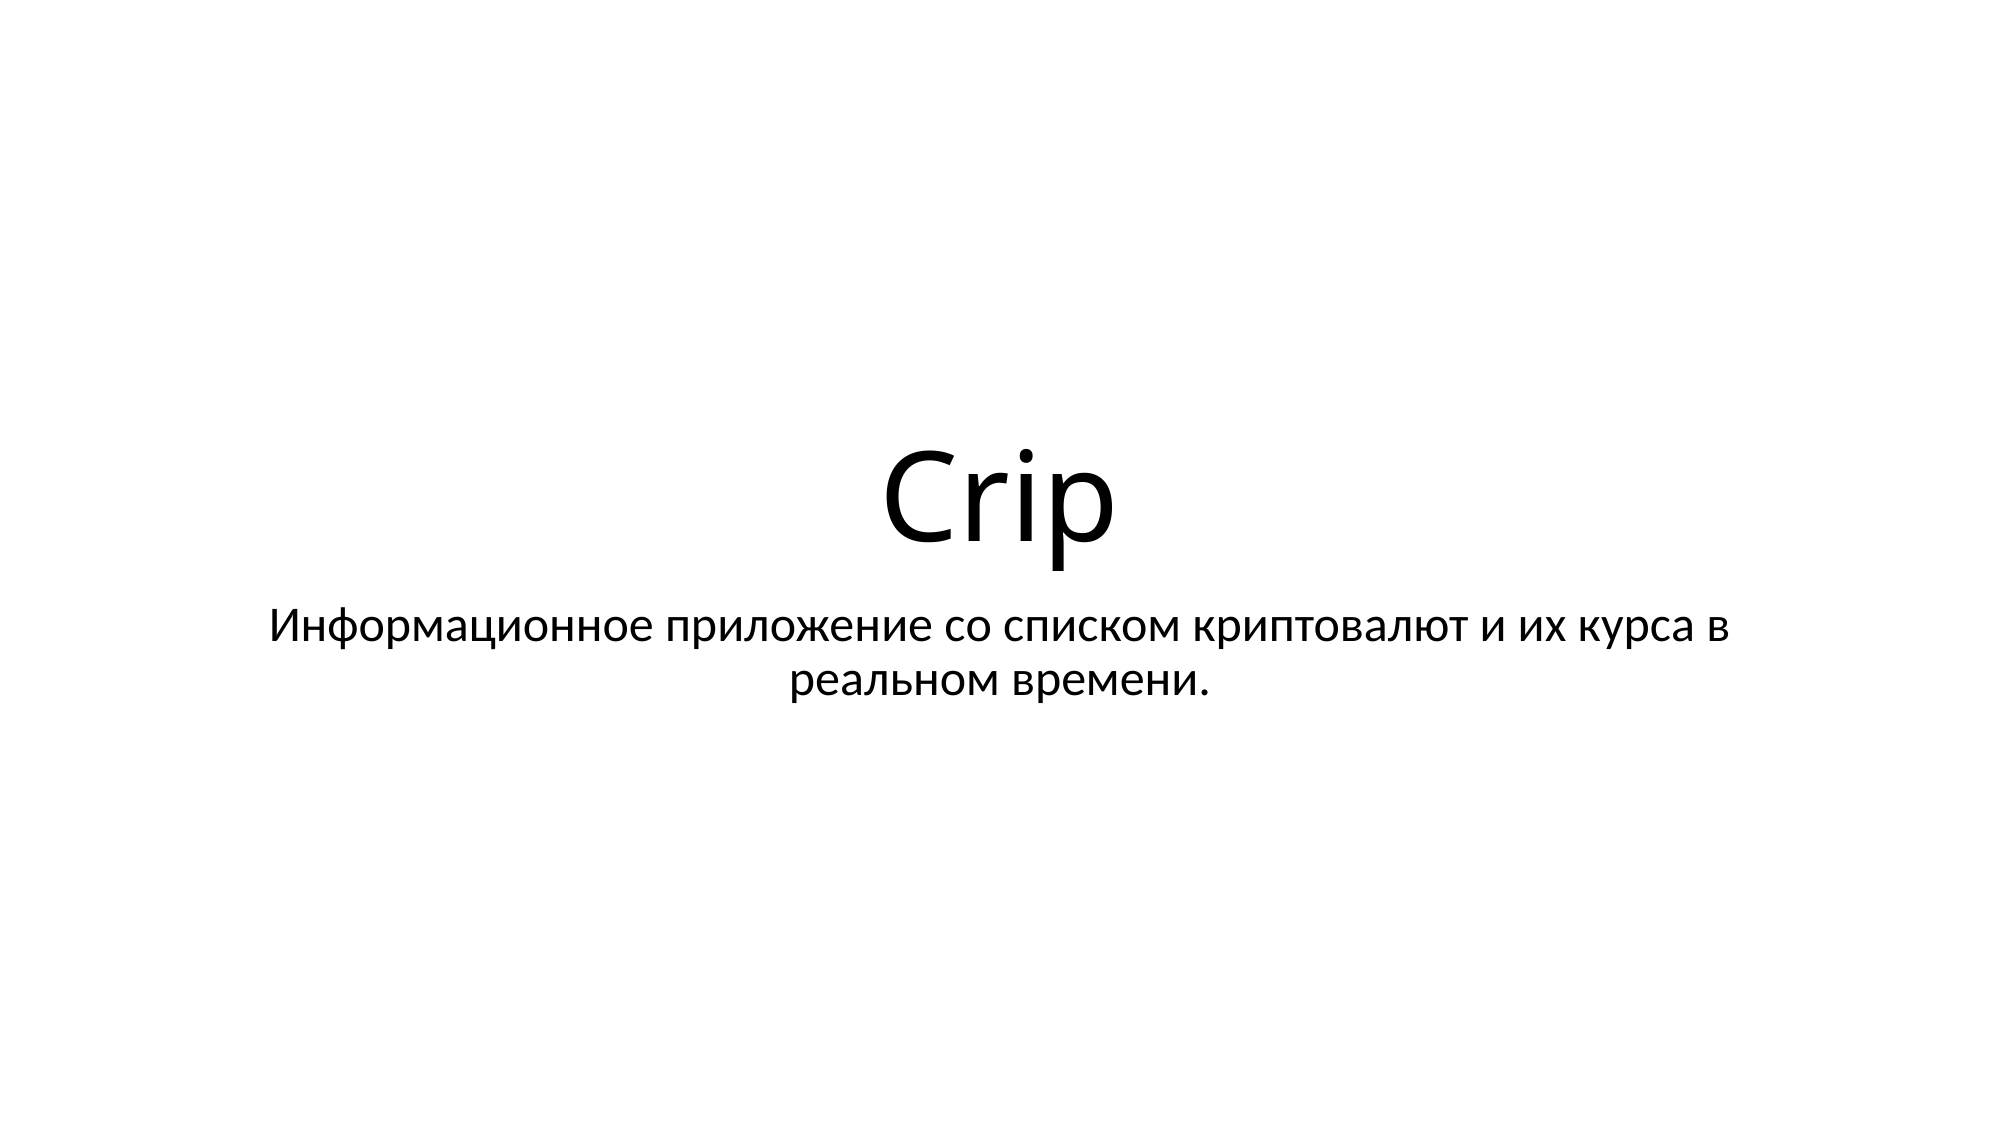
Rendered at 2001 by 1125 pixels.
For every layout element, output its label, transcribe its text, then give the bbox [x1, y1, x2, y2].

subtitle Информационное приложение со списком криптовалют и их курса в реальном времени. [249, 590, 1750, 863]
title Crip [249, 184, 1750, 576]
